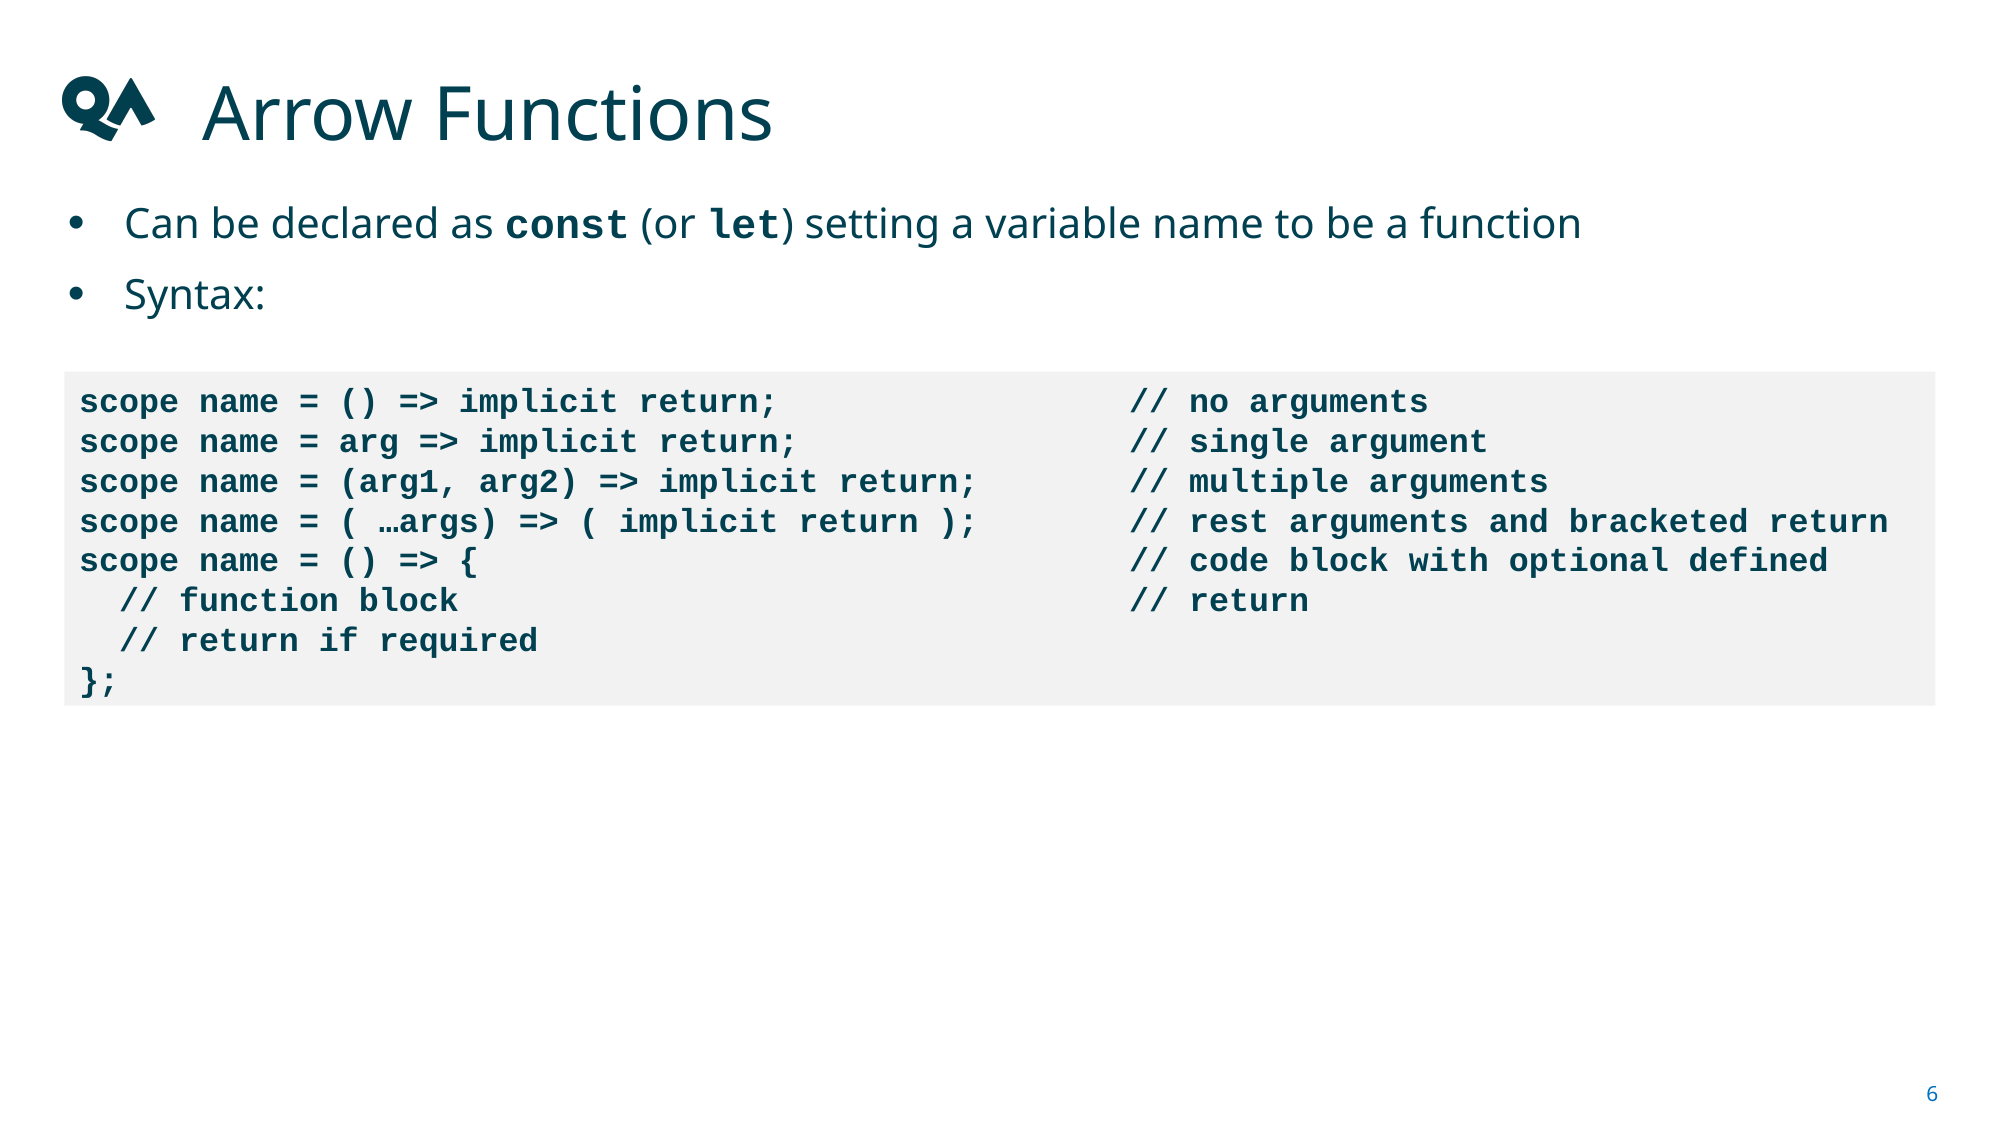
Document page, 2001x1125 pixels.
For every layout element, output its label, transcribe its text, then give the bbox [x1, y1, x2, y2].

title Arrow Functions [187, 60, 1939, 163]
text_box scope name = () => implicit return; // no arguments scope name = arg => implicit return; // single argument scope name = (arg1, arg2) => implicit return; // multiple arguments scope name = ( …args) => ( implicit return ); // rest arguments and bracketed return scope name = () => { // code block with optional defined // function block // return // return if required }; [64, 371, 1936, 706]
list Can be declared as const (or let) setting a variable name to be a function Syntax: [67, 200, 1939, 1063]
picture [44, 61, 173, 153]
